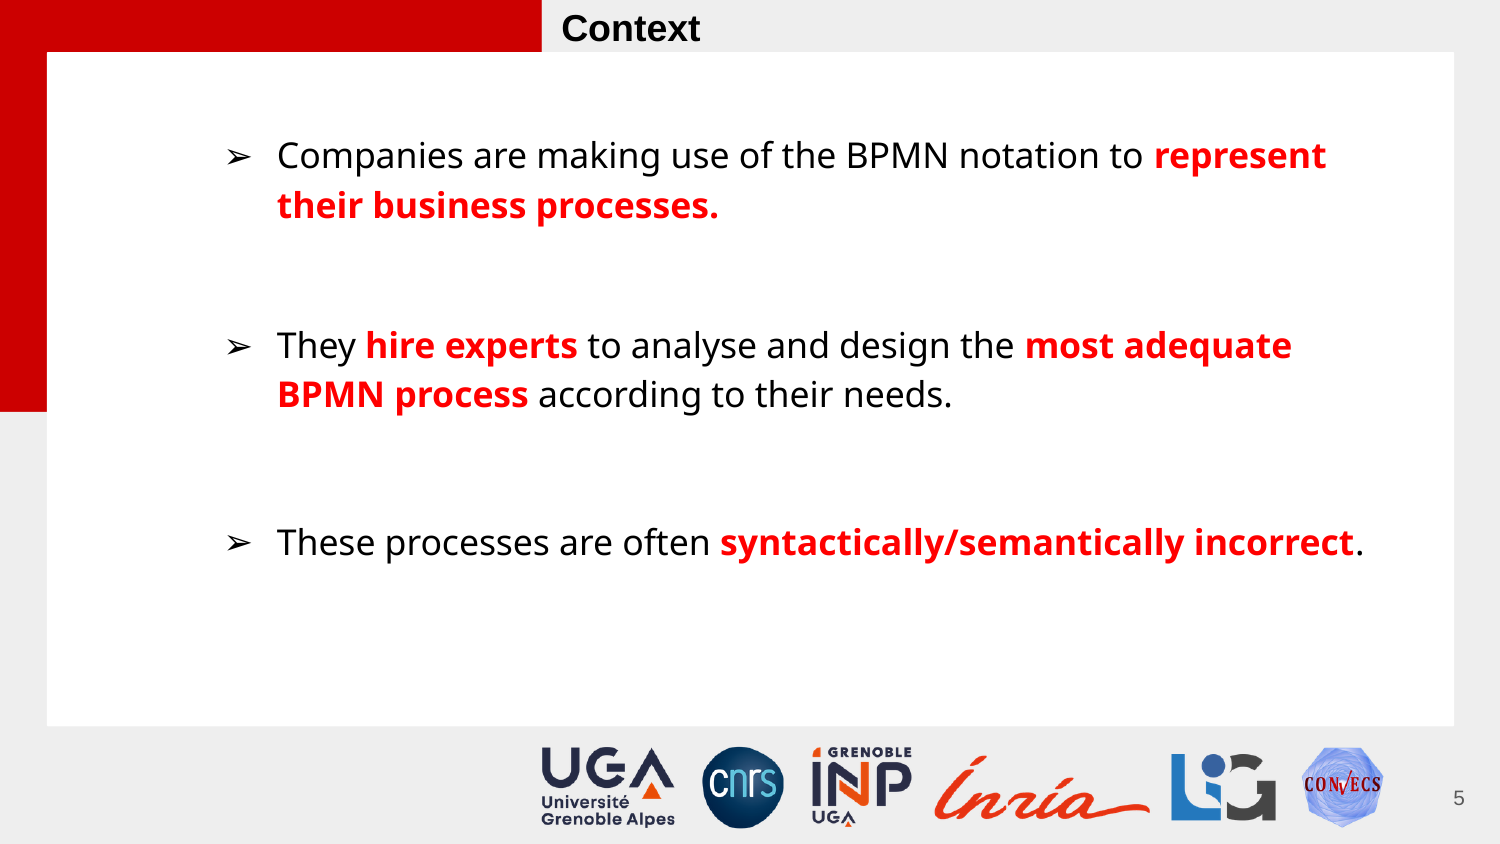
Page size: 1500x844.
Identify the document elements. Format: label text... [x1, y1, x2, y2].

picture [0, 0, 1500, 844]
text_box Context [546, 0, 1441, 55]
text_box Companies are making use of the BPMN notation to represent their business processes. They hire experts to analyse and design the most adequate BPMN process according to their needs. These processes are often syntactically/semantically incorrect. [119, 112, 1381, 681]
slide_number ‹#› [1389, 764, 1480, 830]
